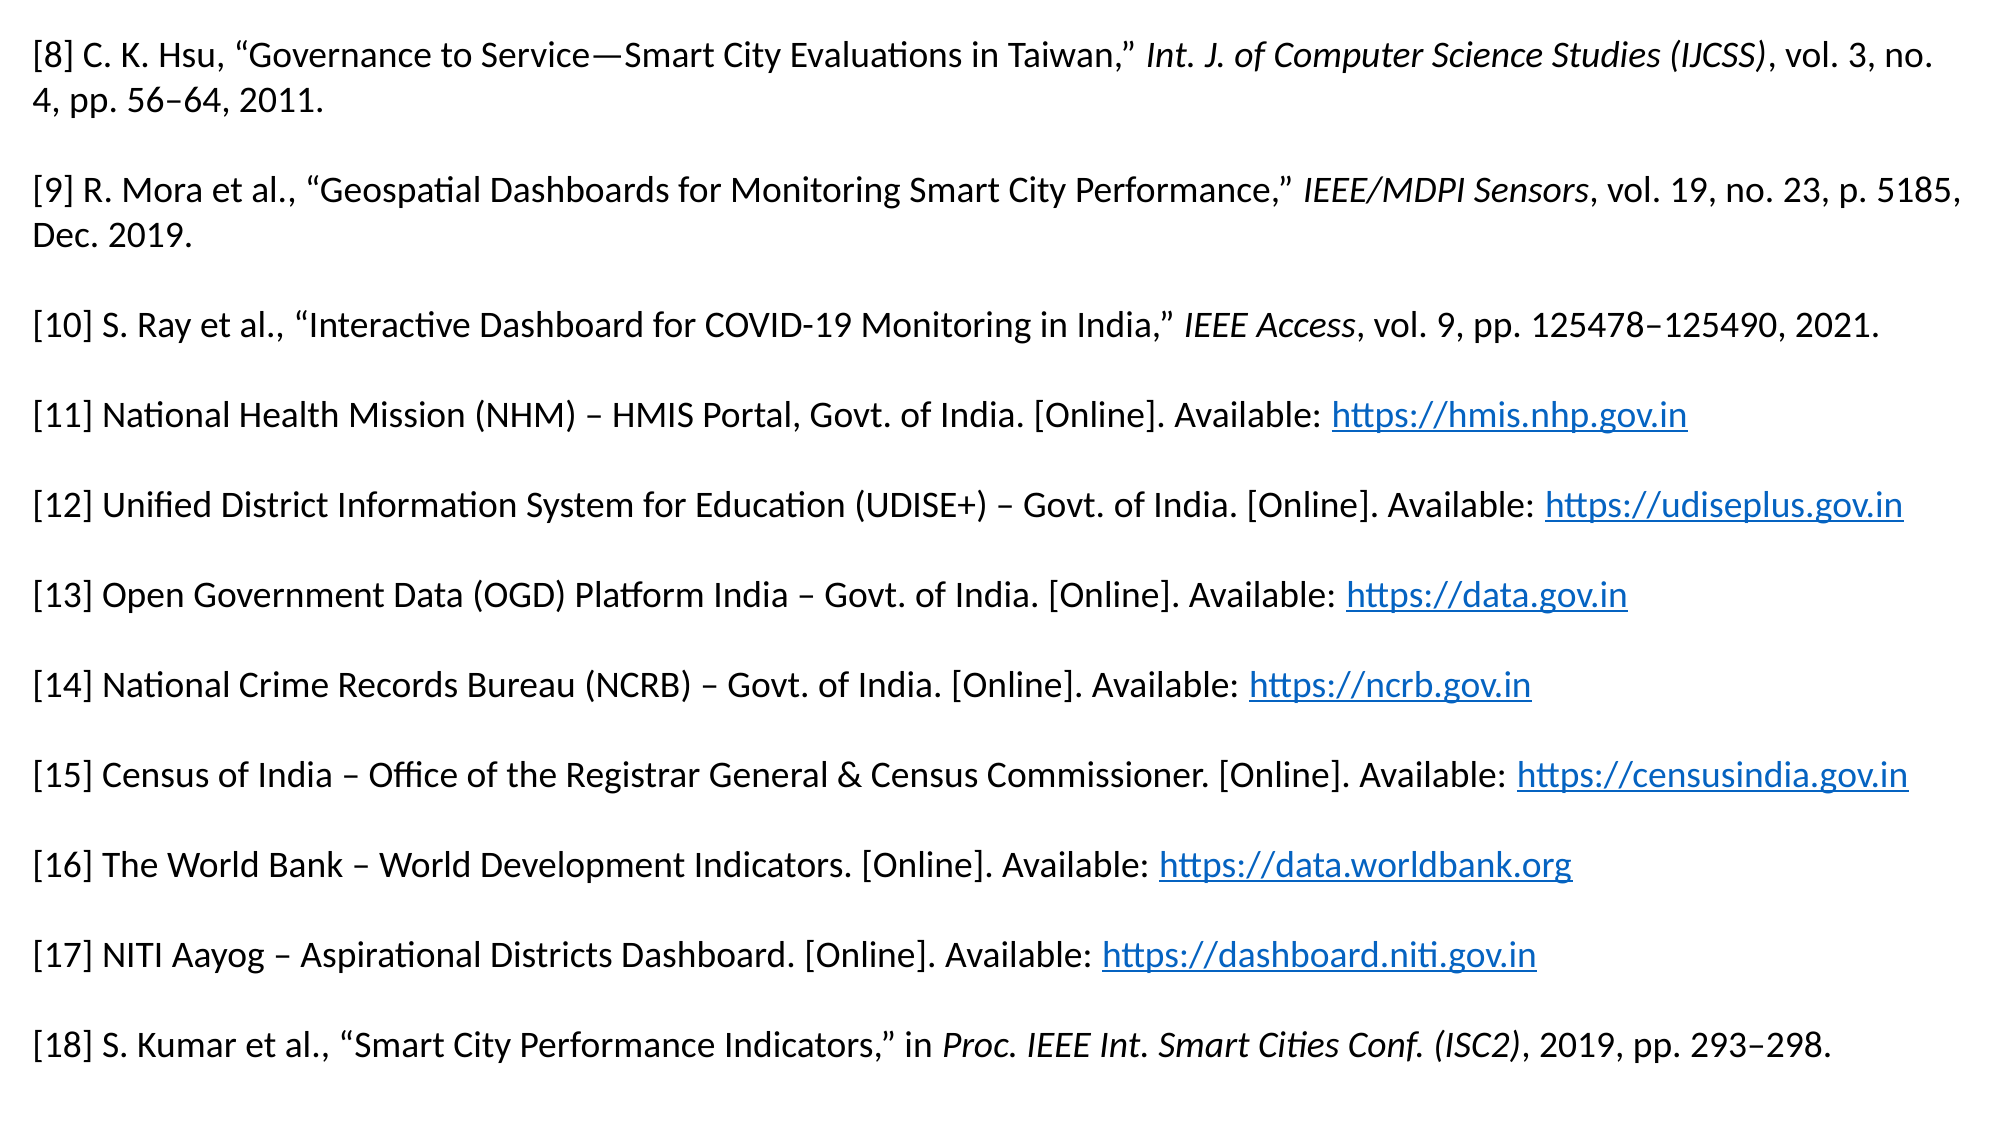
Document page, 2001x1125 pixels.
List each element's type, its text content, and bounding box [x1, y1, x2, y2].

text_box [8] C. K. Hsu, “Governance to Service—Smart City Evaluations in Taiwan,” Int. J. of Computer Science Studies (IJCSS), vol. 3, no. 4, pp. 56–64, 2011. [9] R. Mora et al., “Geospatial Dashboards for Monitoring Smart City Performance,” IEEE/MDPI Sensors, vol. 19, no. 23, p. 5185, Dec. 2019. [10] S. Ray et al., “Interactive Dashboard for COVID-19 Monitoring in India,” IEEE Access, vol. 9, pp. 125478–125490, 2021. [11] National Health Mission (NHM) – HMIS Portal, Govt. of India. [Online]. Available: https://hmis.nhp.gov.in [12] Unified District Information System for Education (UDISE+) – Govt. of India. [Online]. Available: https://udiseplus.gov.in [13] Open Government Data (OGD) Platform India – Govt. of India. [Online]. Available: https://data.gov.in [14] National Crime Records Bureau (NCRB) – Govt. of India. [Online]. Available: https://ncrb.gov.in [15] Census of India – Office of the Registrar General & Census Commissioner. [Online]. Available: https://censusindia.gov.in [16] The World Bank – World Development Indicators. [Online]. Available: https://data.worldbank.org [17] NITI Aayog – Aspirational Districts Dashboard. [Online]. Available: https://dashboard.niti.gov.in [18] S. Kumar et al., “Smart City Performance Indicators,” in Proc. IEEE Int. Smart Cities Conf. (ISC2), 2019, pp. 293–298. [17, 22, 1983, 1125]
